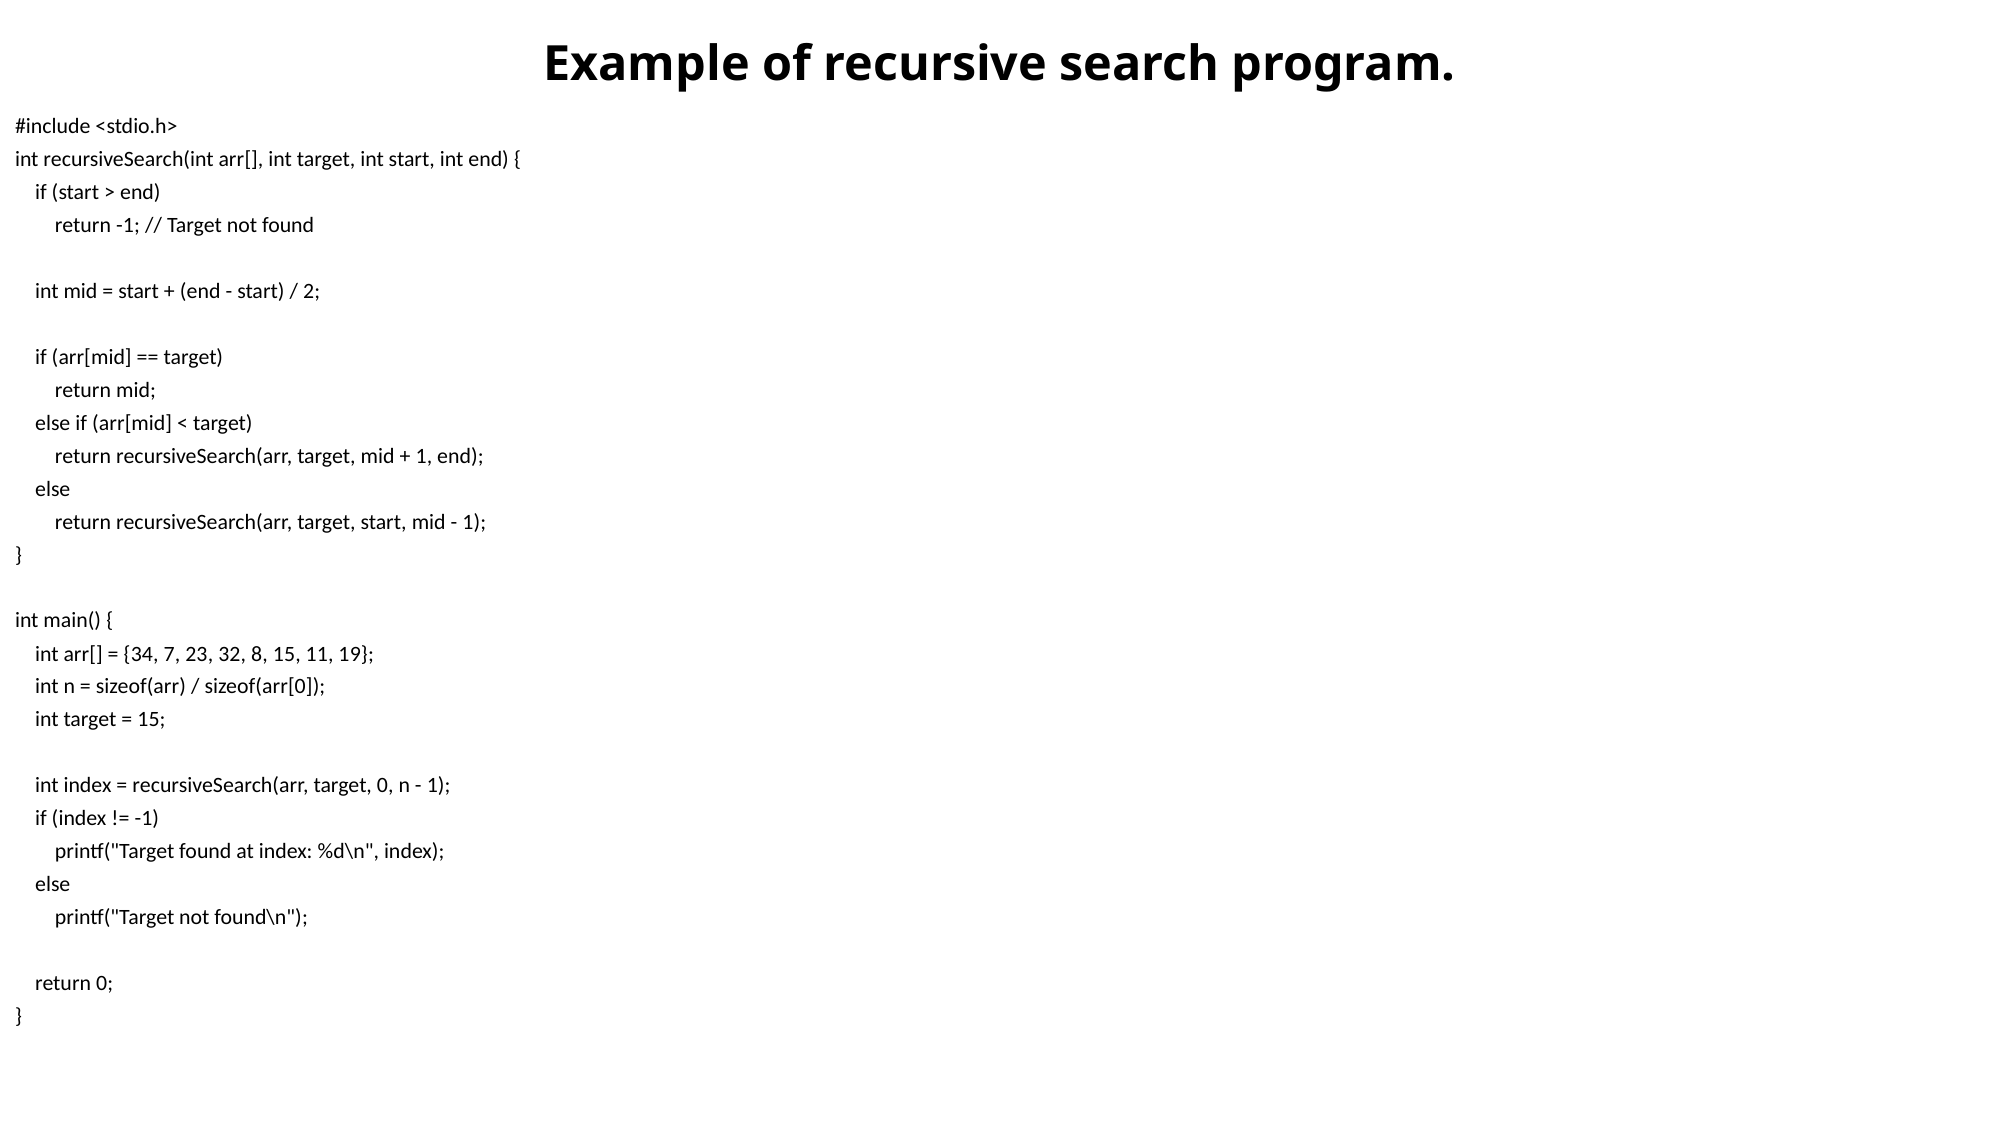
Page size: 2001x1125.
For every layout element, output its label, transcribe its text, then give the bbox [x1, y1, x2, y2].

list #include <stdio.h> int recursiveSearch(int arr[], int target, int start, int end) { if (start > end) return -1; // Target not found int mid = start + (end - start) / 2; if (arr[mid] == target) return mid; else if (arr[mid] < target) return recursiveSearch(arr, target, mid + 1, end); else return recursiveSearch(arr, target, start, mid - 1); } int main() { int arr[] = {34, 7, 23, 32, 8, 15, 11, 19}; int n = sizeof(arr) / sizeof(arr[0]); int target = 15; int index = recursiveSearch(arr, target, 0, n - 1); if (index != -1) printf("Target found at index: %d\n", index); else printf("Target not found\n"); return 0; } [0, 98, 1725, 1055]
title Example of recursive search program. [137, 30, 1863, 99]
